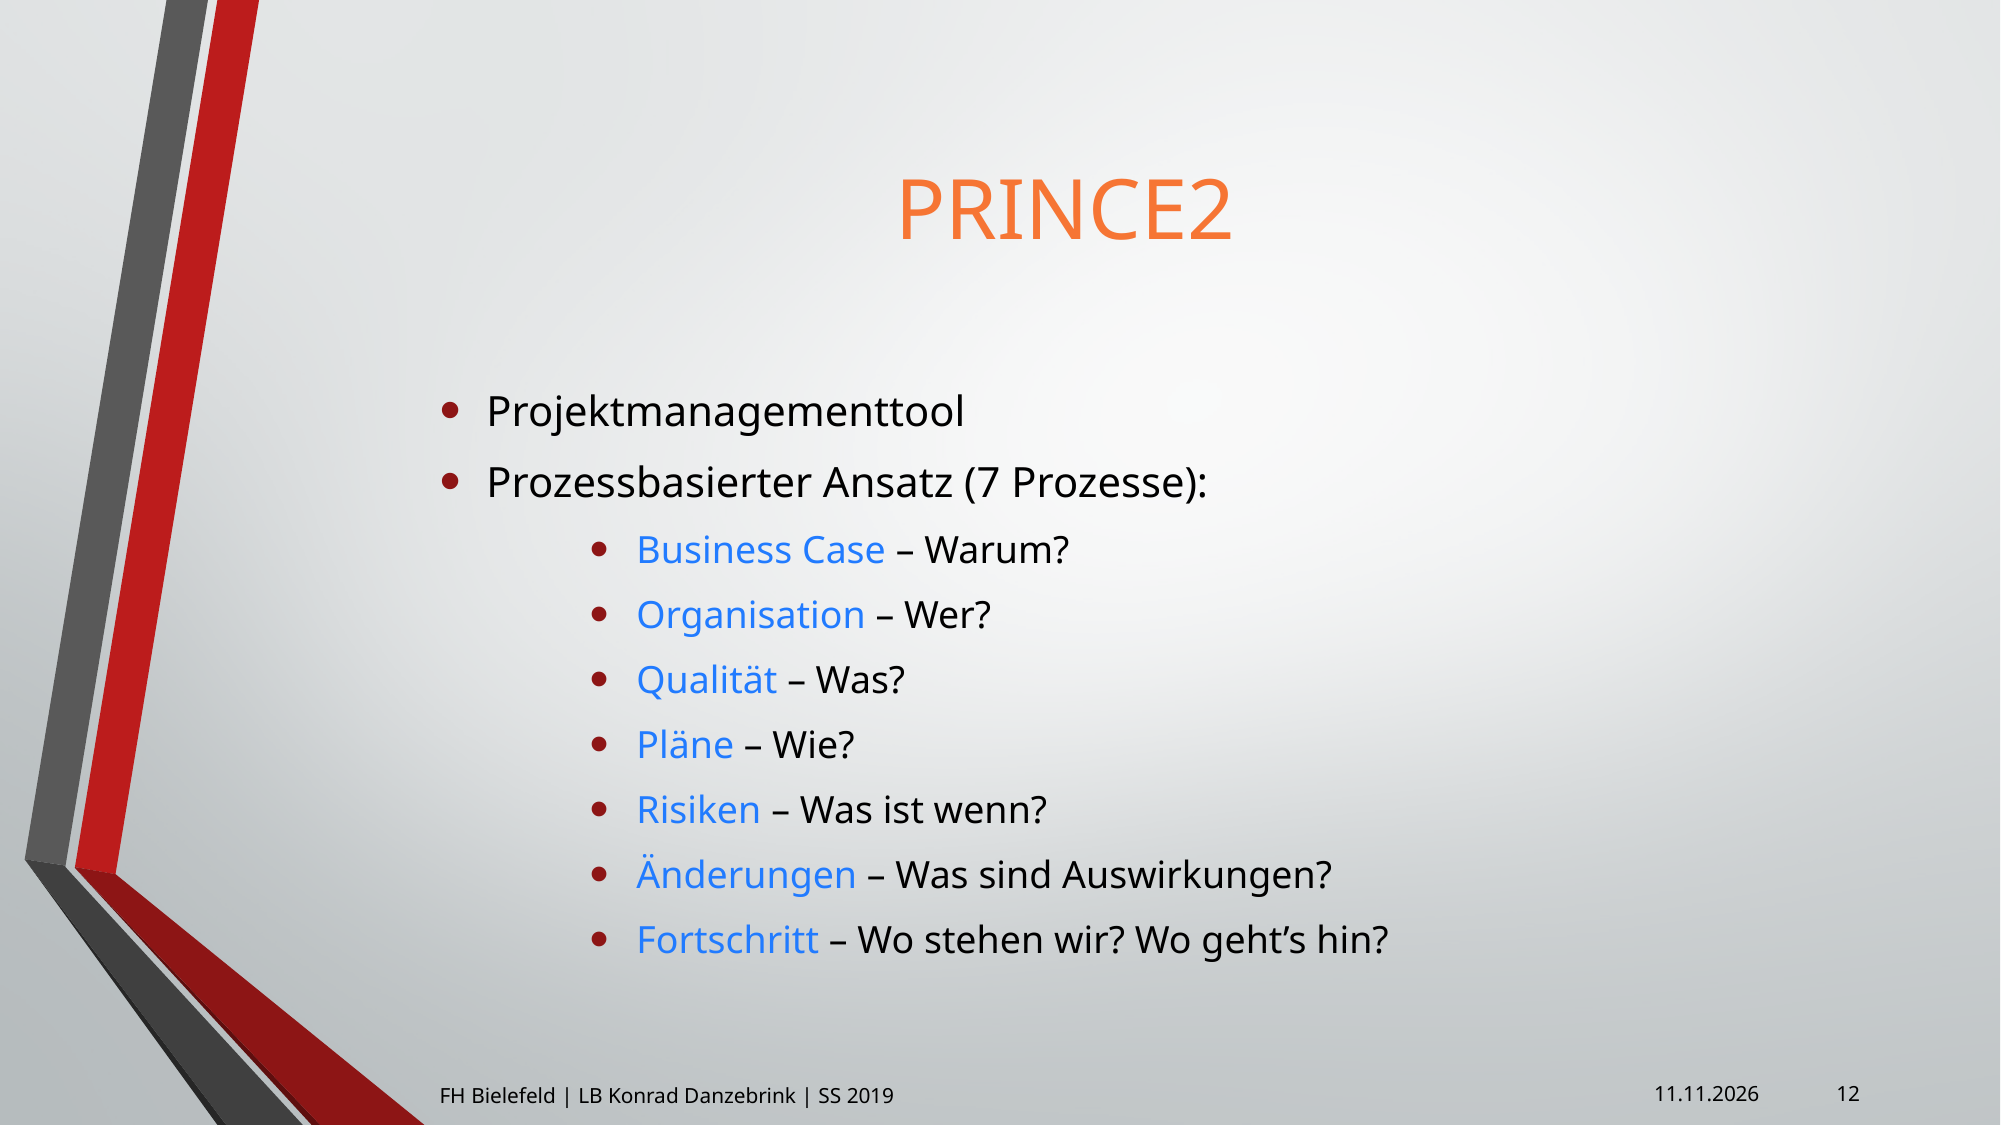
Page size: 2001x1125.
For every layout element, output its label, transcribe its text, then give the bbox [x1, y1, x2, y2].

list Projektmanagementtool Prozessbasierter Ansatz (7 Prozesse): Business Case – Warum? Organisation – Wer? Qualität – Was? Pläne – Wie? Risiken – Was ist wenn? Änderungen – Was sind Auswirkungen? Fortschritt – Wo stehen wir? Wo geht’s hin? [424, 377, 1887, 1037]
slide_number 12 [1784, 1064, 1875, 1125]
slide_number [1587, 1065, 1775, 1125]
footer FH Bielefeld | LB Konrad Danzebrink | SS 2019 [424, 1065, 1587, 1125]
title PRINCE2 [243, 112, 1887, 300]
